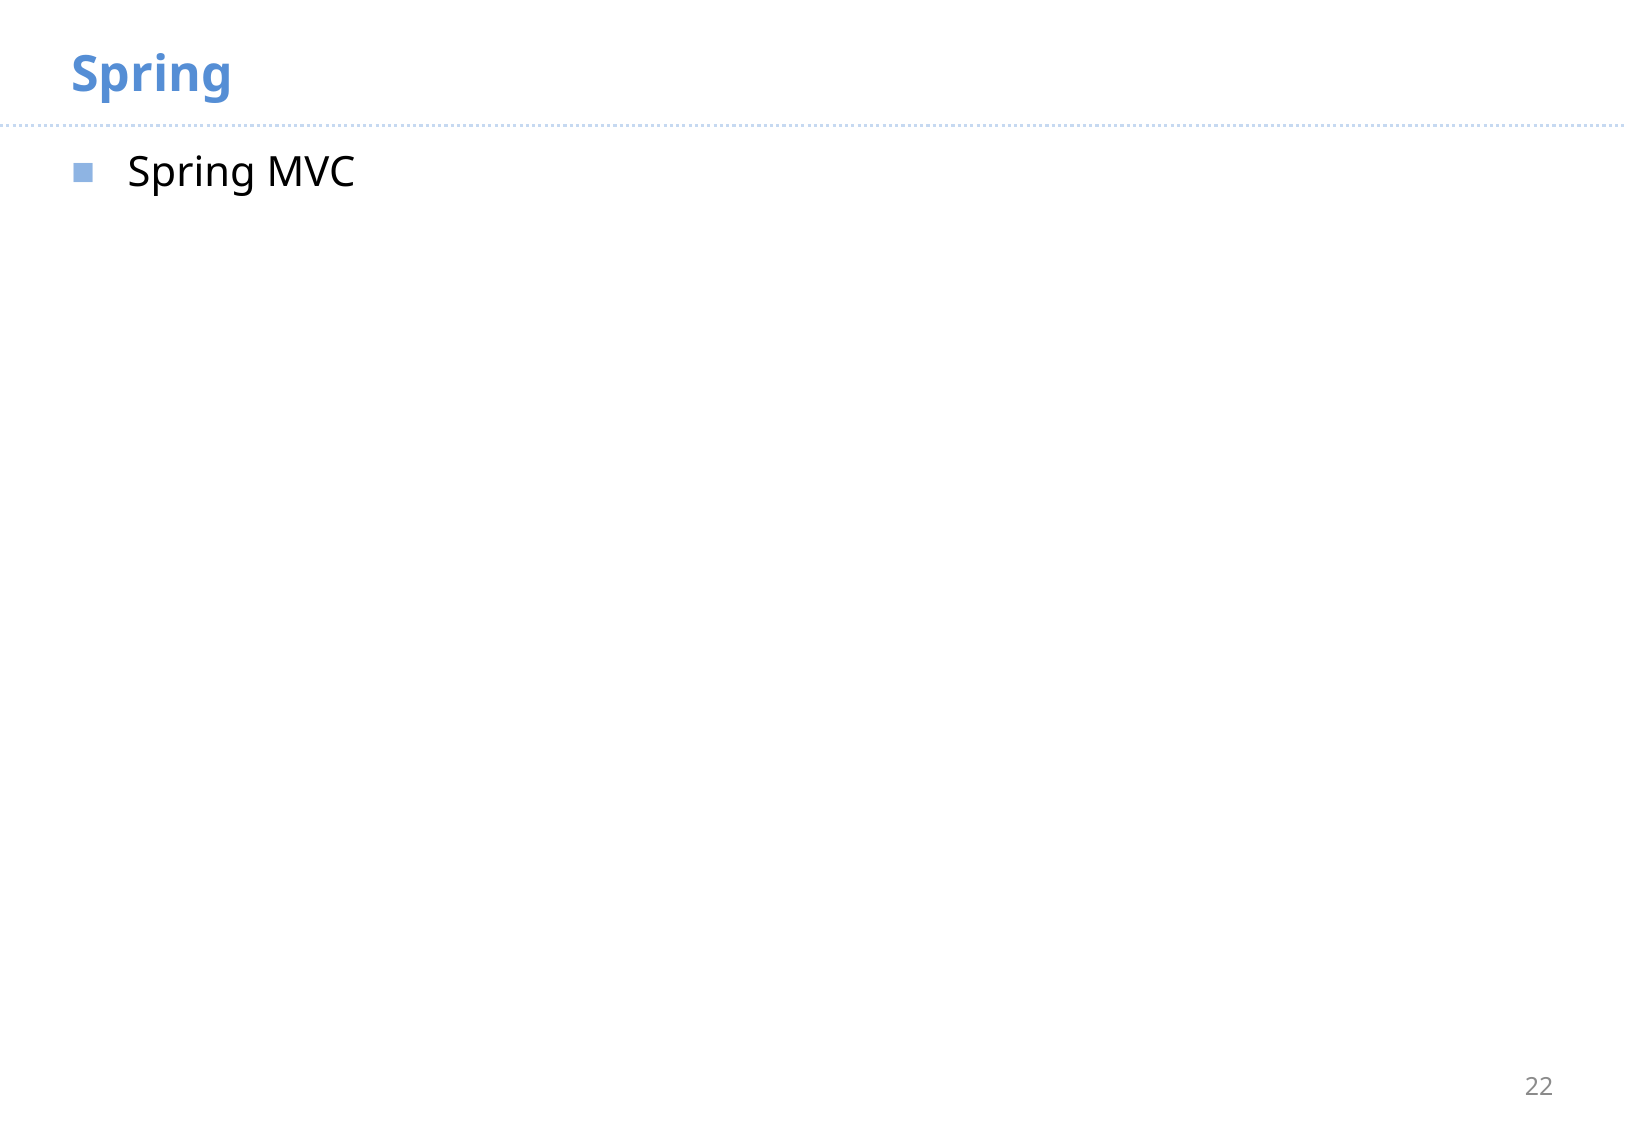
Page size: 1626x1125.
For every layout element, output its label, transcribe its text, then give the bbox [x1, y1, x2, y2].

list Spring MVC [56, 137, 1569, 1058]
slide_number 22 [1189, 1057, 1569, 1118]
title Spring [56, 30, 1569, 112]
